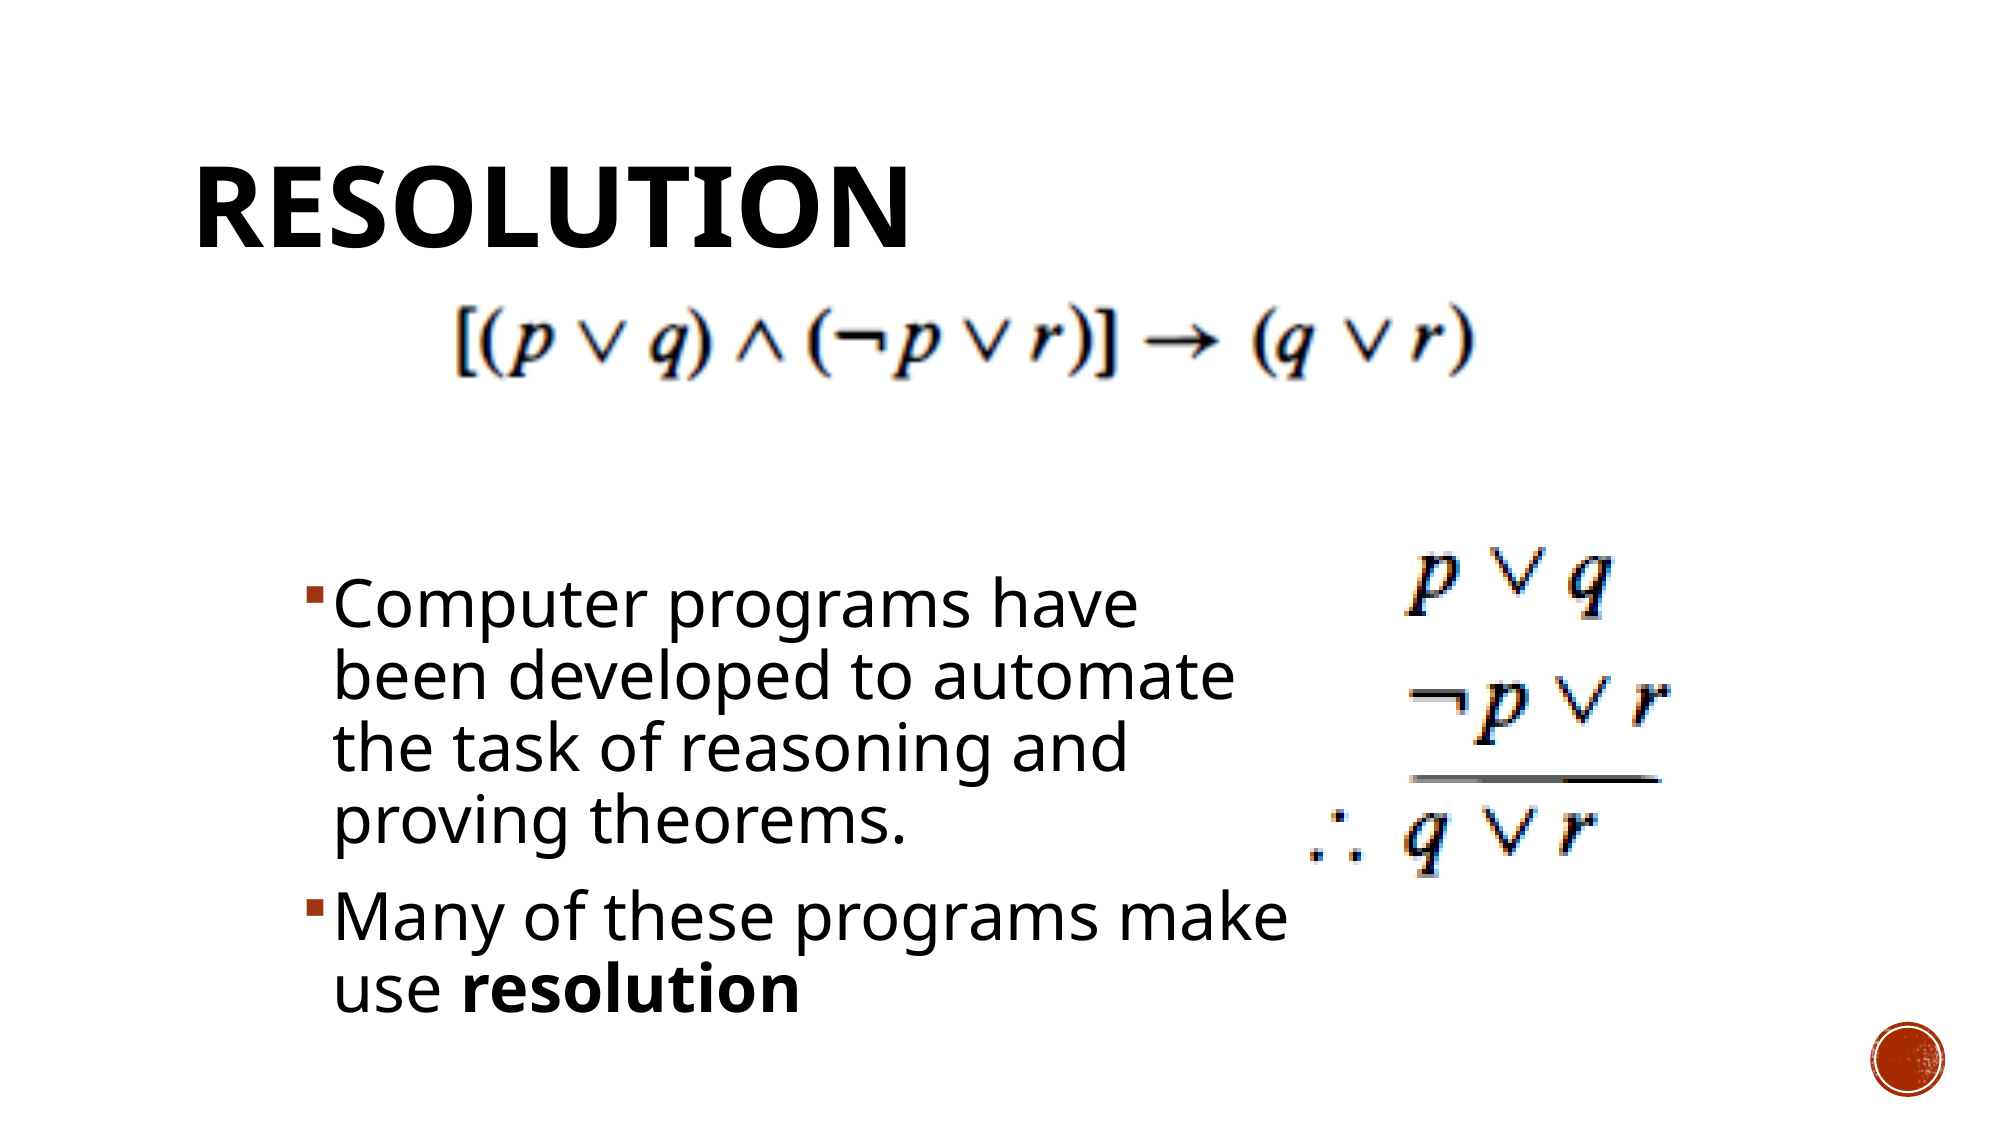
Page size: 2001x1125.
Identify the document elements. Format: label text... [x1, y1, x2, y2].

picture [1301, 494, 1752, 895]
list Computer programs have been developed to automate the task of reasoning and proving theorems. Many of these programs make use resolution [287, 487, 1325, 1038]
title Resolution [175, 79, 1826, 344]
picture [417, 275, 1568, 451]
